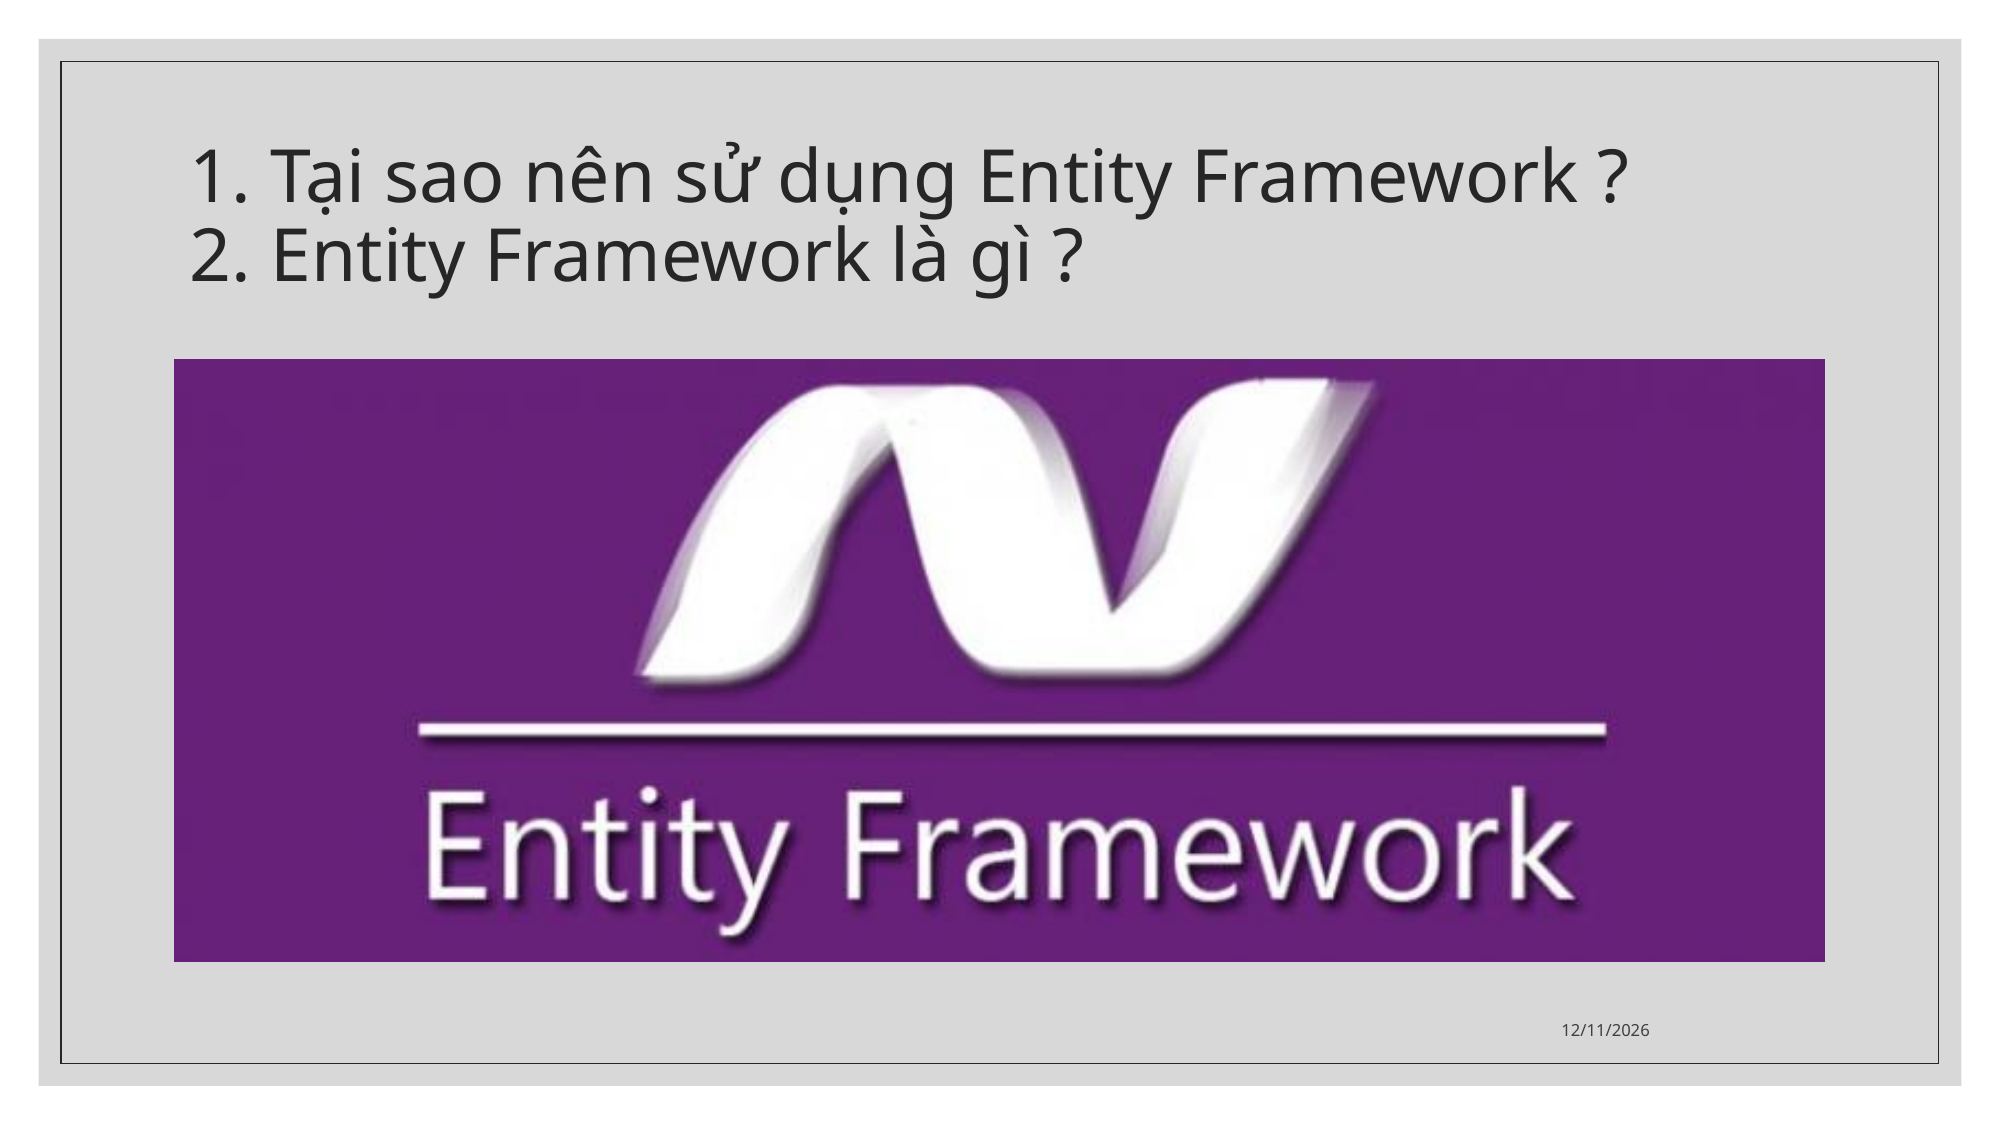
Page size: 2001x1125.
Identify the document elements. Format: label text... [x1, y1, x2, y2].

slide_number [1190, 990, 1665, 1050]
title 1. Tại sao nên sử dụng Entity Framework ? 2. Entity Framework là gì ? [174, 105, 1825, 331]
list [174, 359, 1825, 962]
